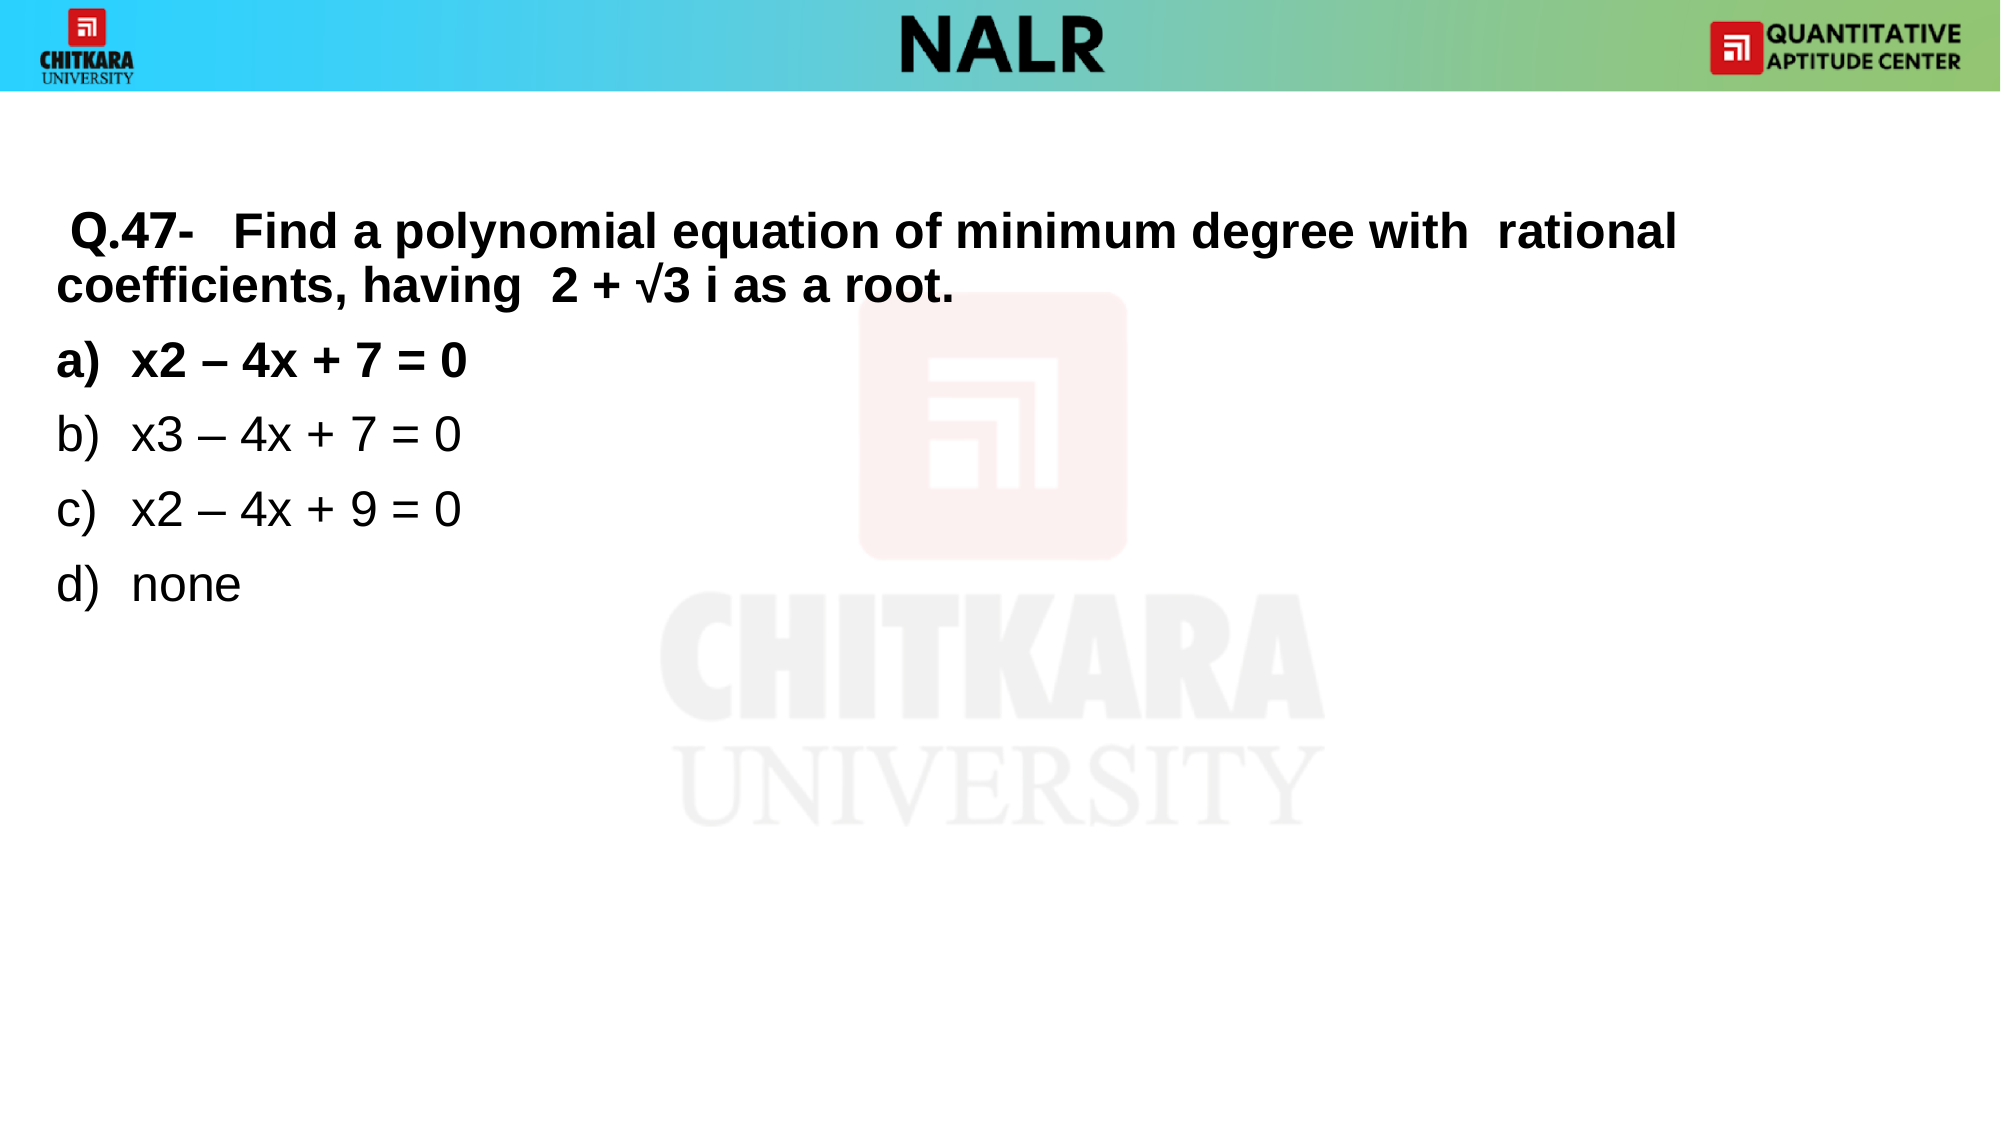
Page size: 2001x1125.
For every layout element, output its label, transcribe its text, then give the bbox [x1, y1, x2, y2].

list Q.47- Find a polynomial equation of minimum degree with rational coefficients, having 2 + √3 i as a root. x2 – 4x + 7 = 0 x3 – 4x + 7 = 0 x2 – 4x + 9 = 0 none [41, 116, 1959, 1016]
picture [0, 0, 2001, 1125]
